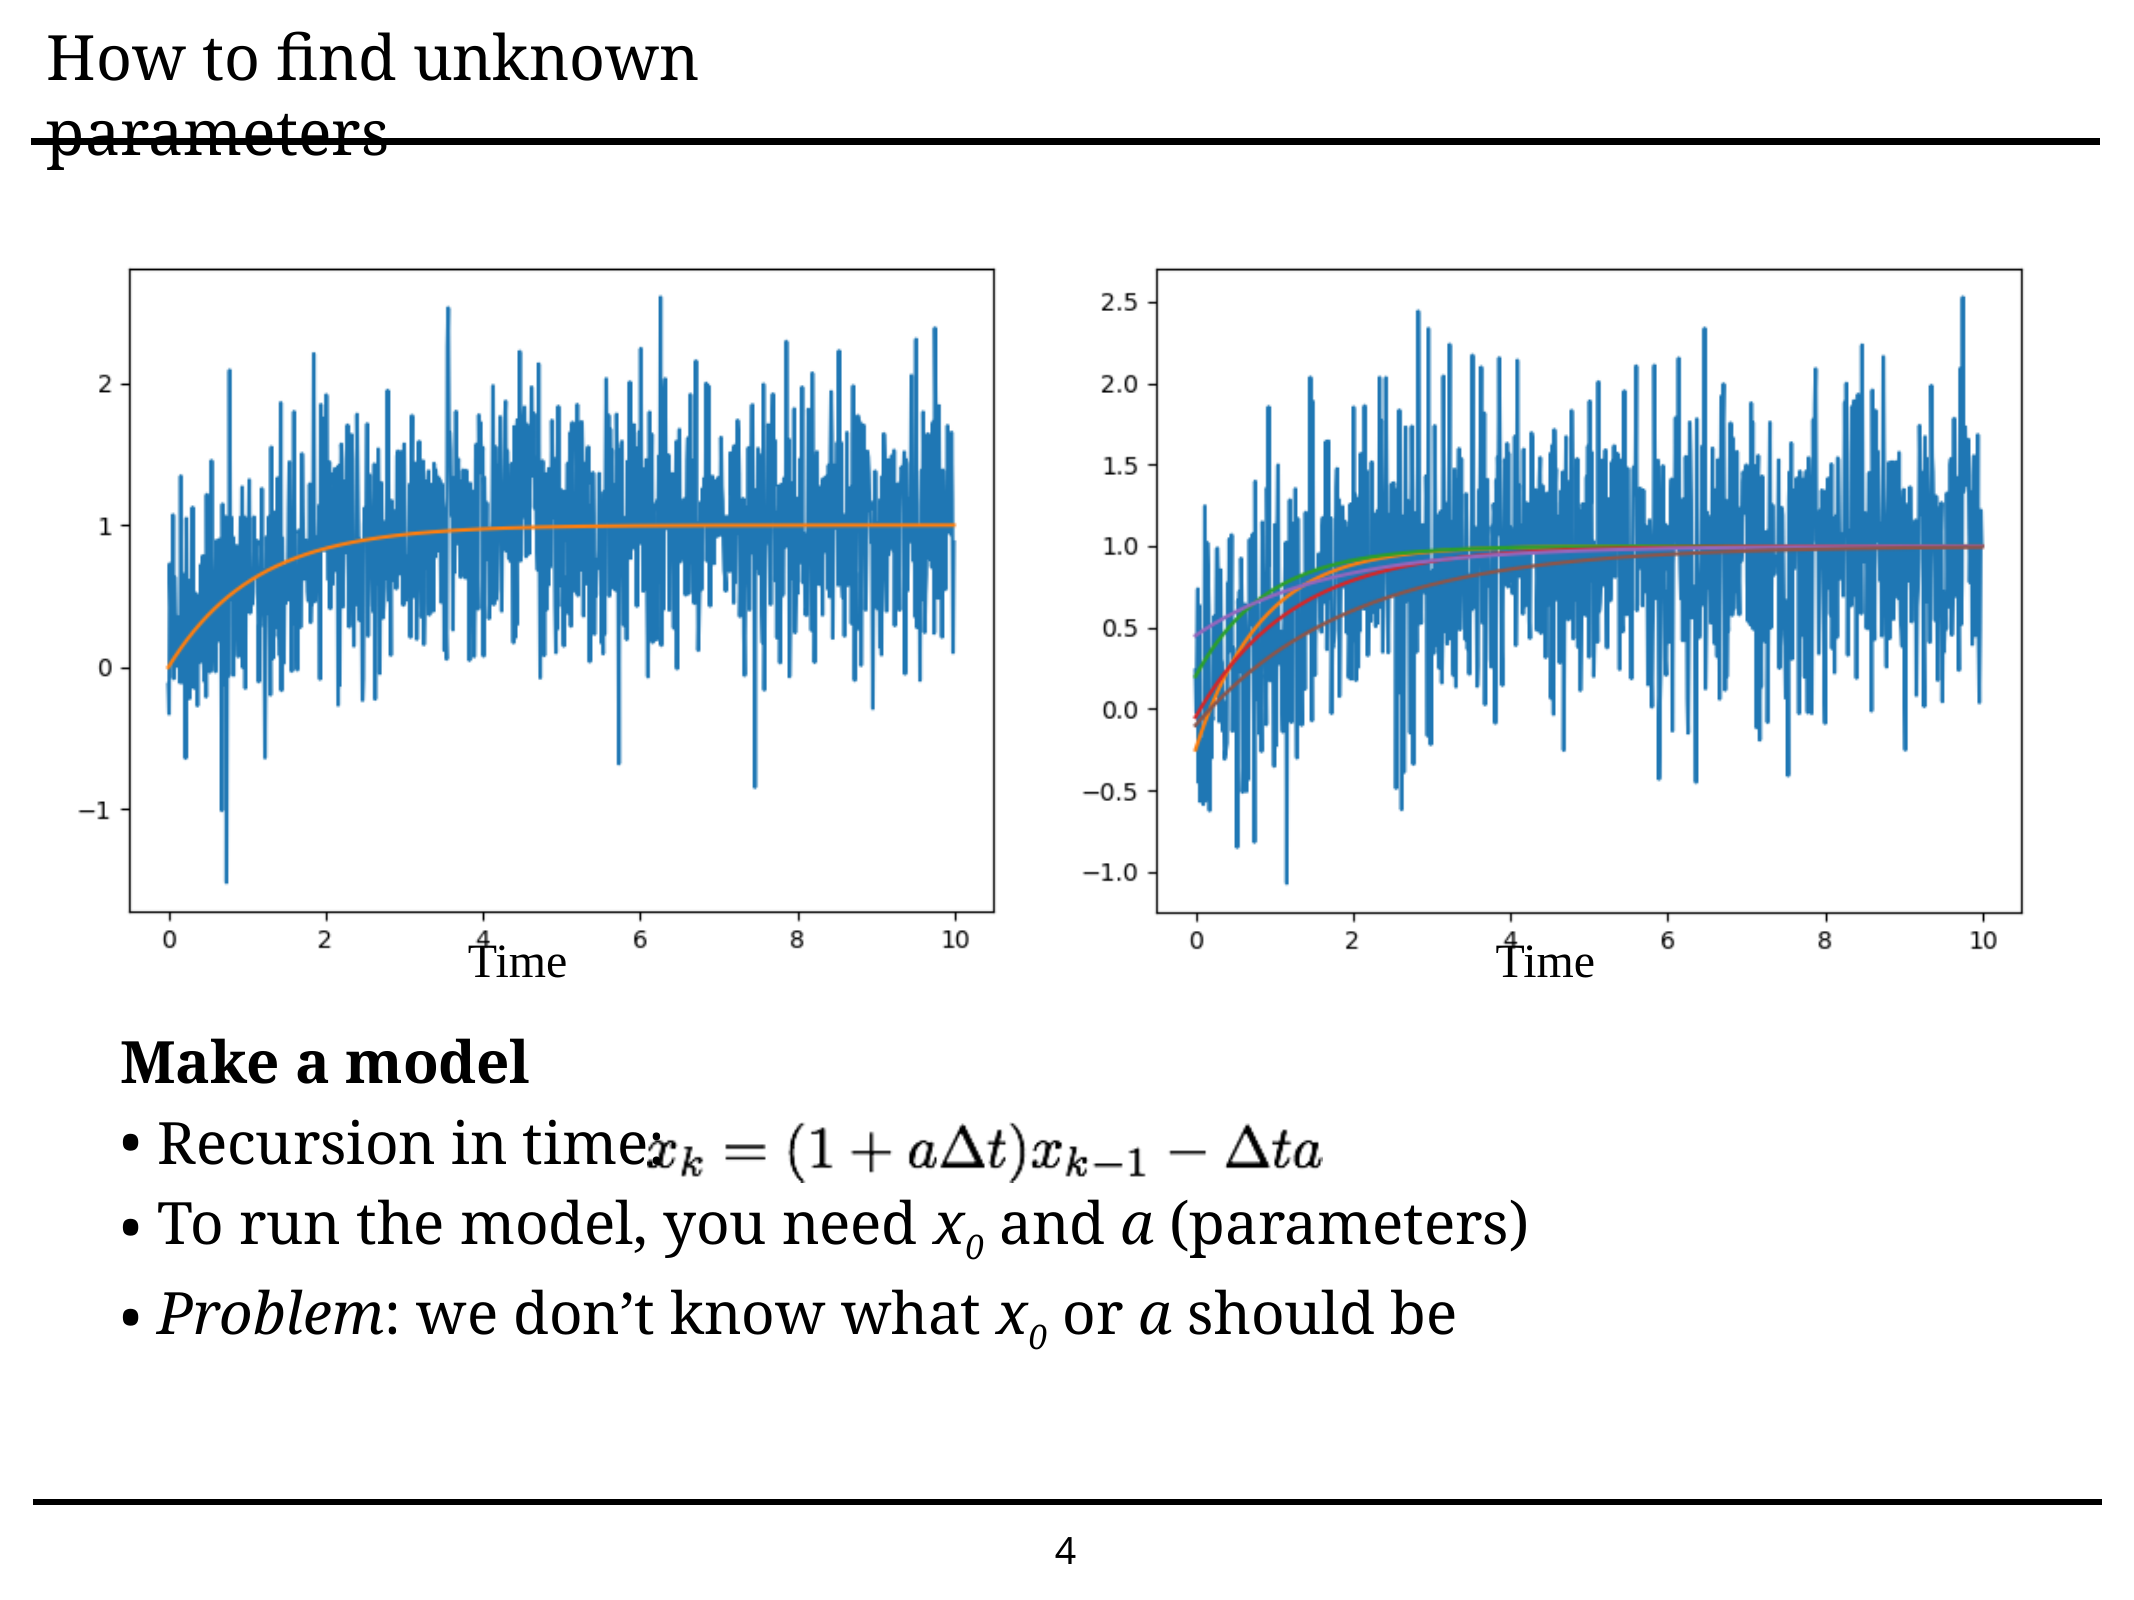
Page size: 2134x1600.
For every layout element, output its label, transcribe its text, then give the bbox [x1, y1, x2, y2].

slide_number ‹#› [1037, 1518, 1094, 1580]
text_box Make a model Recursion in time: To run the model, you need x0 and a (parameters) Problem: we don’t know what x0 or a should be [112, 1033, 2019, 1348]
picture [647, 1122, 1324, 1183]
picture [0, 168, 2133, 1005]
text_box How to find unknown parameters [38, 47, 989, 138]
